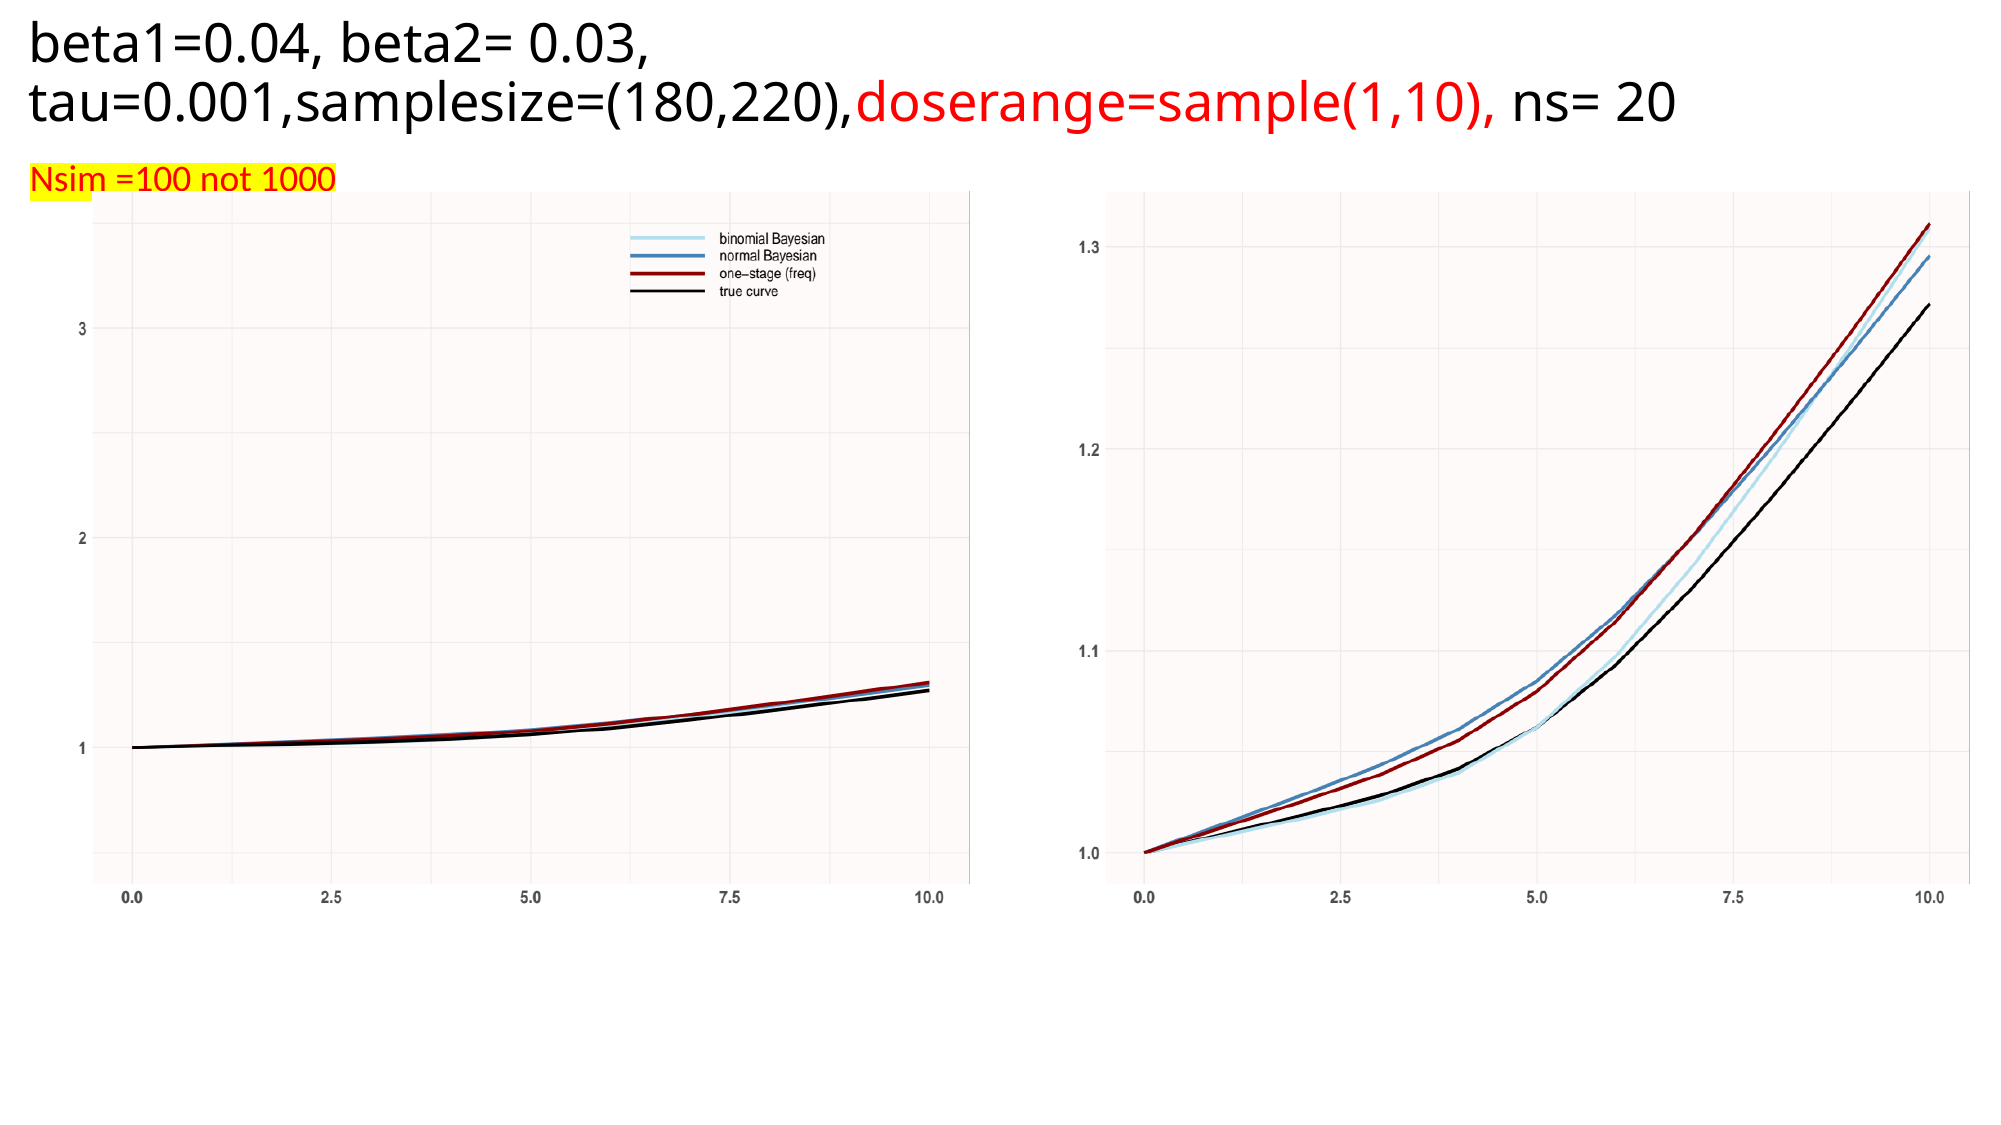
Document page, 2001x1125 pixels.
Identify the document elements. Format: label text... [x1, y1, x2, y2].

picture [58, 185, 972, 928]
picture [1058, 185, 1973, 928]
text_box beta1=0.04, beta2= 0.03, tau=0.001,samplesize=(180,220),doserange=sample(1,10), ns= 20 [13, 3, 2000, 147]
text_box Nsim =100 not 1000 [14, 146, 352, 206]
